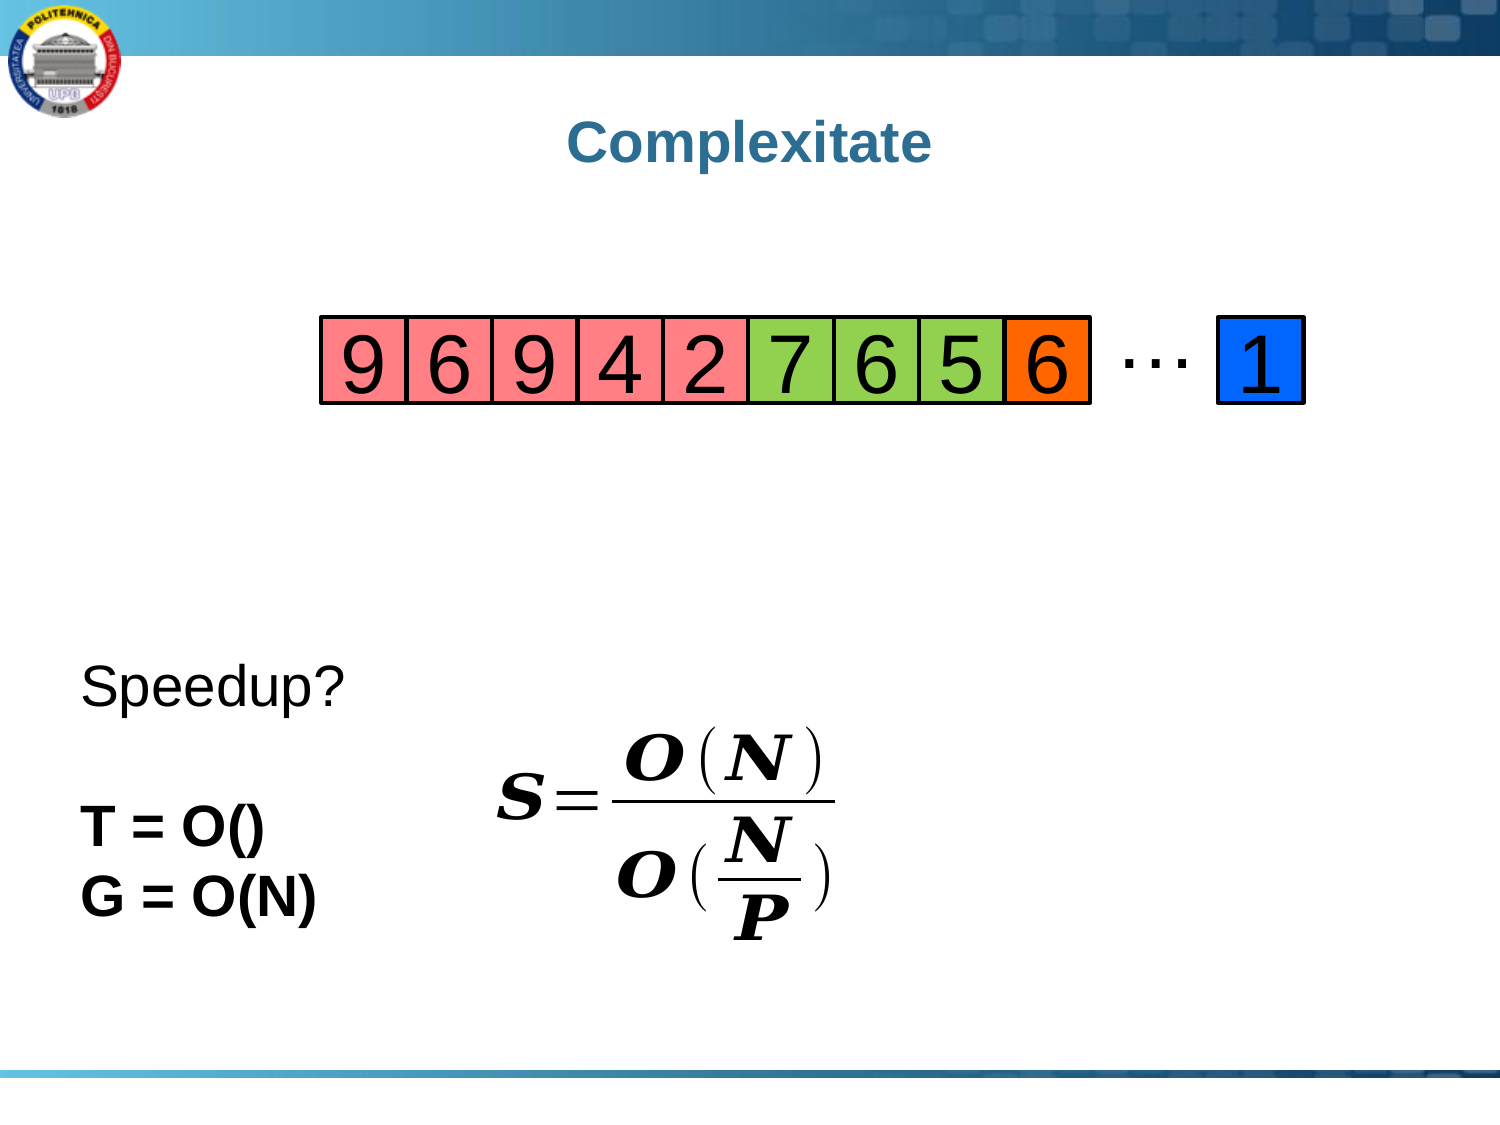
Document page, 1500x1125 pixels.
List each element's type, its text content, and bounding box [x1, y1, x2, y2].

text_box 1 [1216, 315, 1306, 405]
text_box 6 [832, 315, 917, 405]
text_box 6 [404, 315, 490, 405]
title Complexitate [51, 102, 1449, 178]
text_box … [1099, 278, 1213, 393]
text_box 4 [575, 315, 661, 405]
text_box 6 [1002, 315, 1092, 405]
text_box 2 [661, 315, 746, 405]
text_box 5 [917, 315, 1002, 405]
picture [0, 0, 1500, 118]
text_box 7 [746, 315, 832, 405]
text_box 9 [490, 315, 575, 405]
text_box 9 [319, 315, 404, 405]
picture [0, 1070, 1500, 1078]
